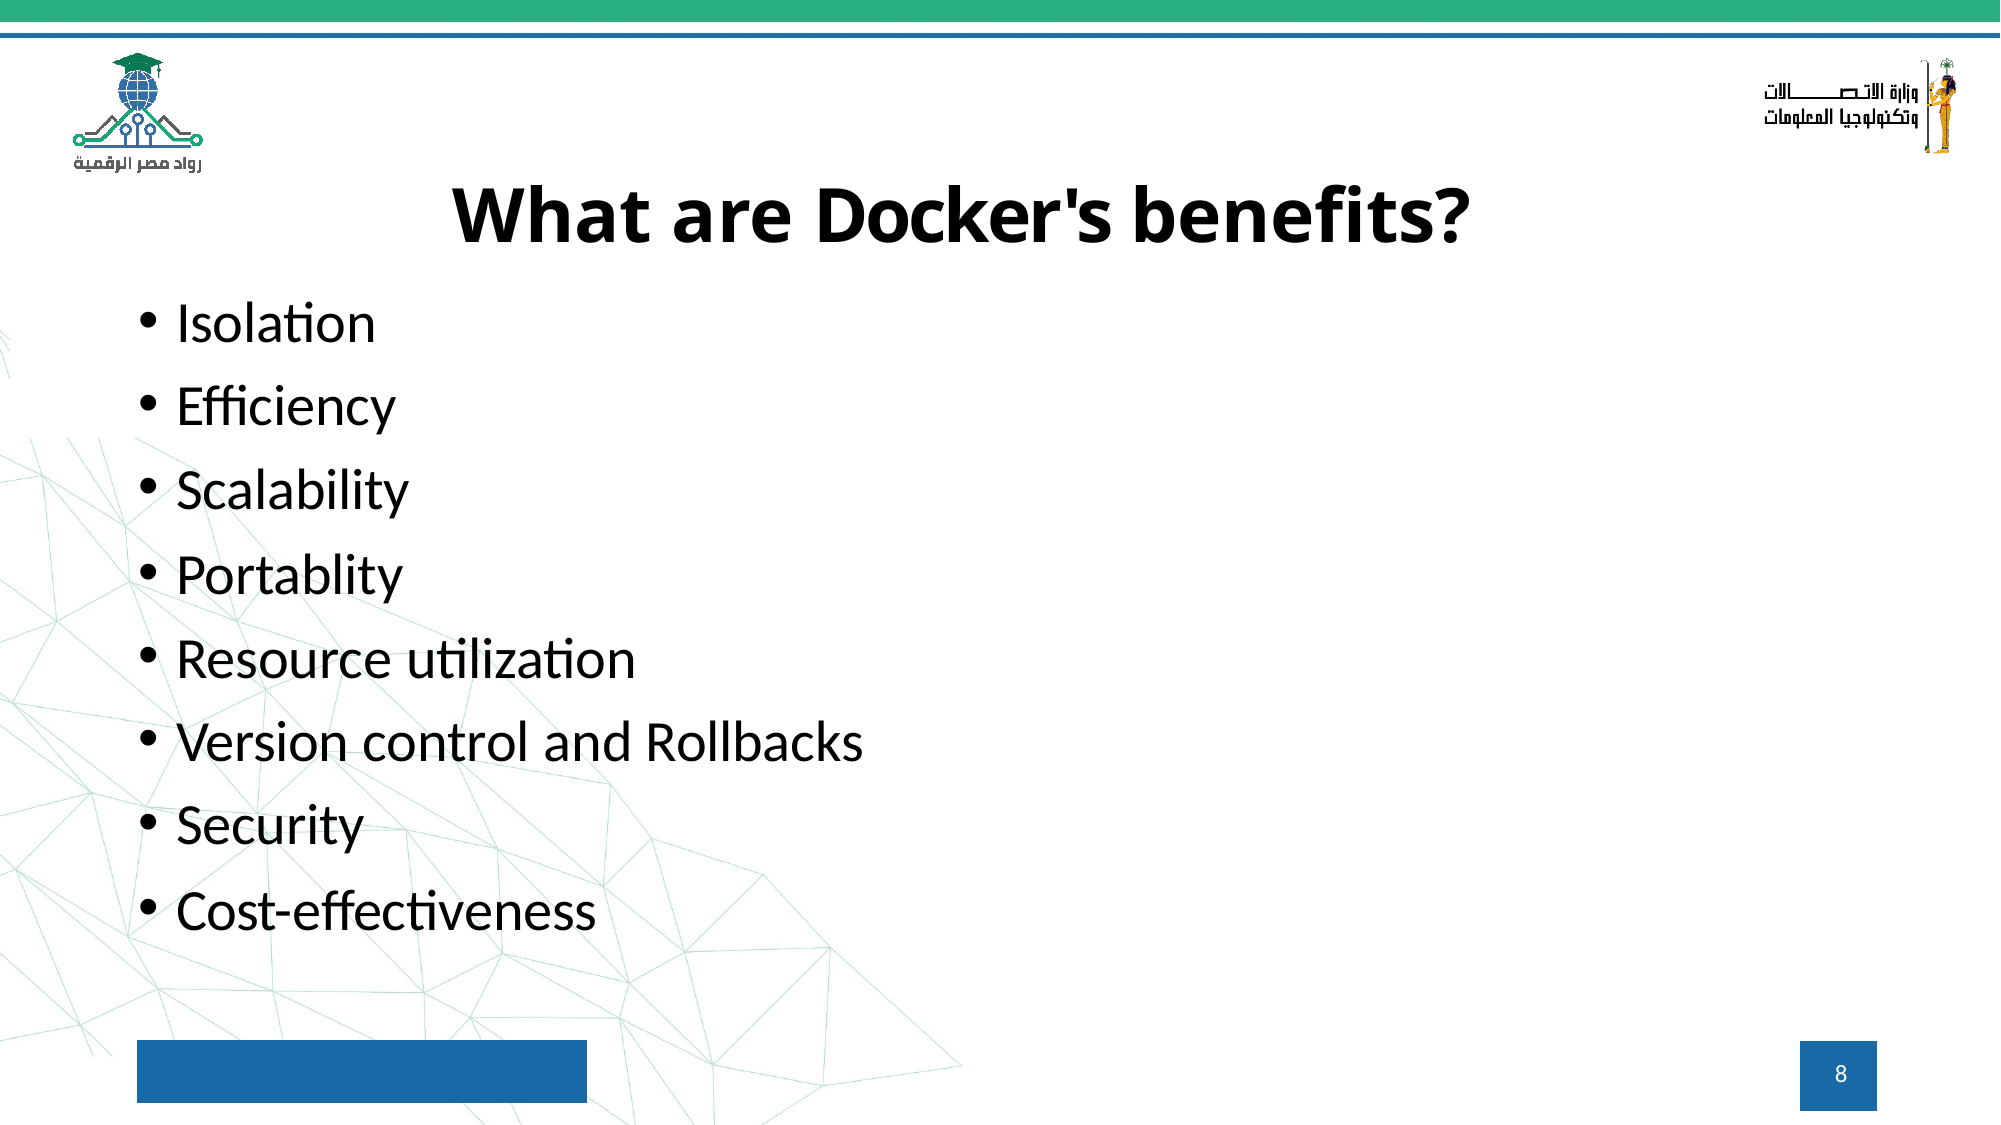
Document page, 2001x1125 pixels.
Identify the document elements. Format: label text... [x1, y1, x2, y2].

text_box Isolation Efficiency Scalability Portablity Resource utilization Version control and Rollbacks Security Cost-effectiveness [136, 269, 1815, 942]
picture [0, 0, 2000, 1125]
slide_number 8 [1412, 1042, 1863, 1103]
title What are Docker's benefits? [136, 116, 1786, 269]
